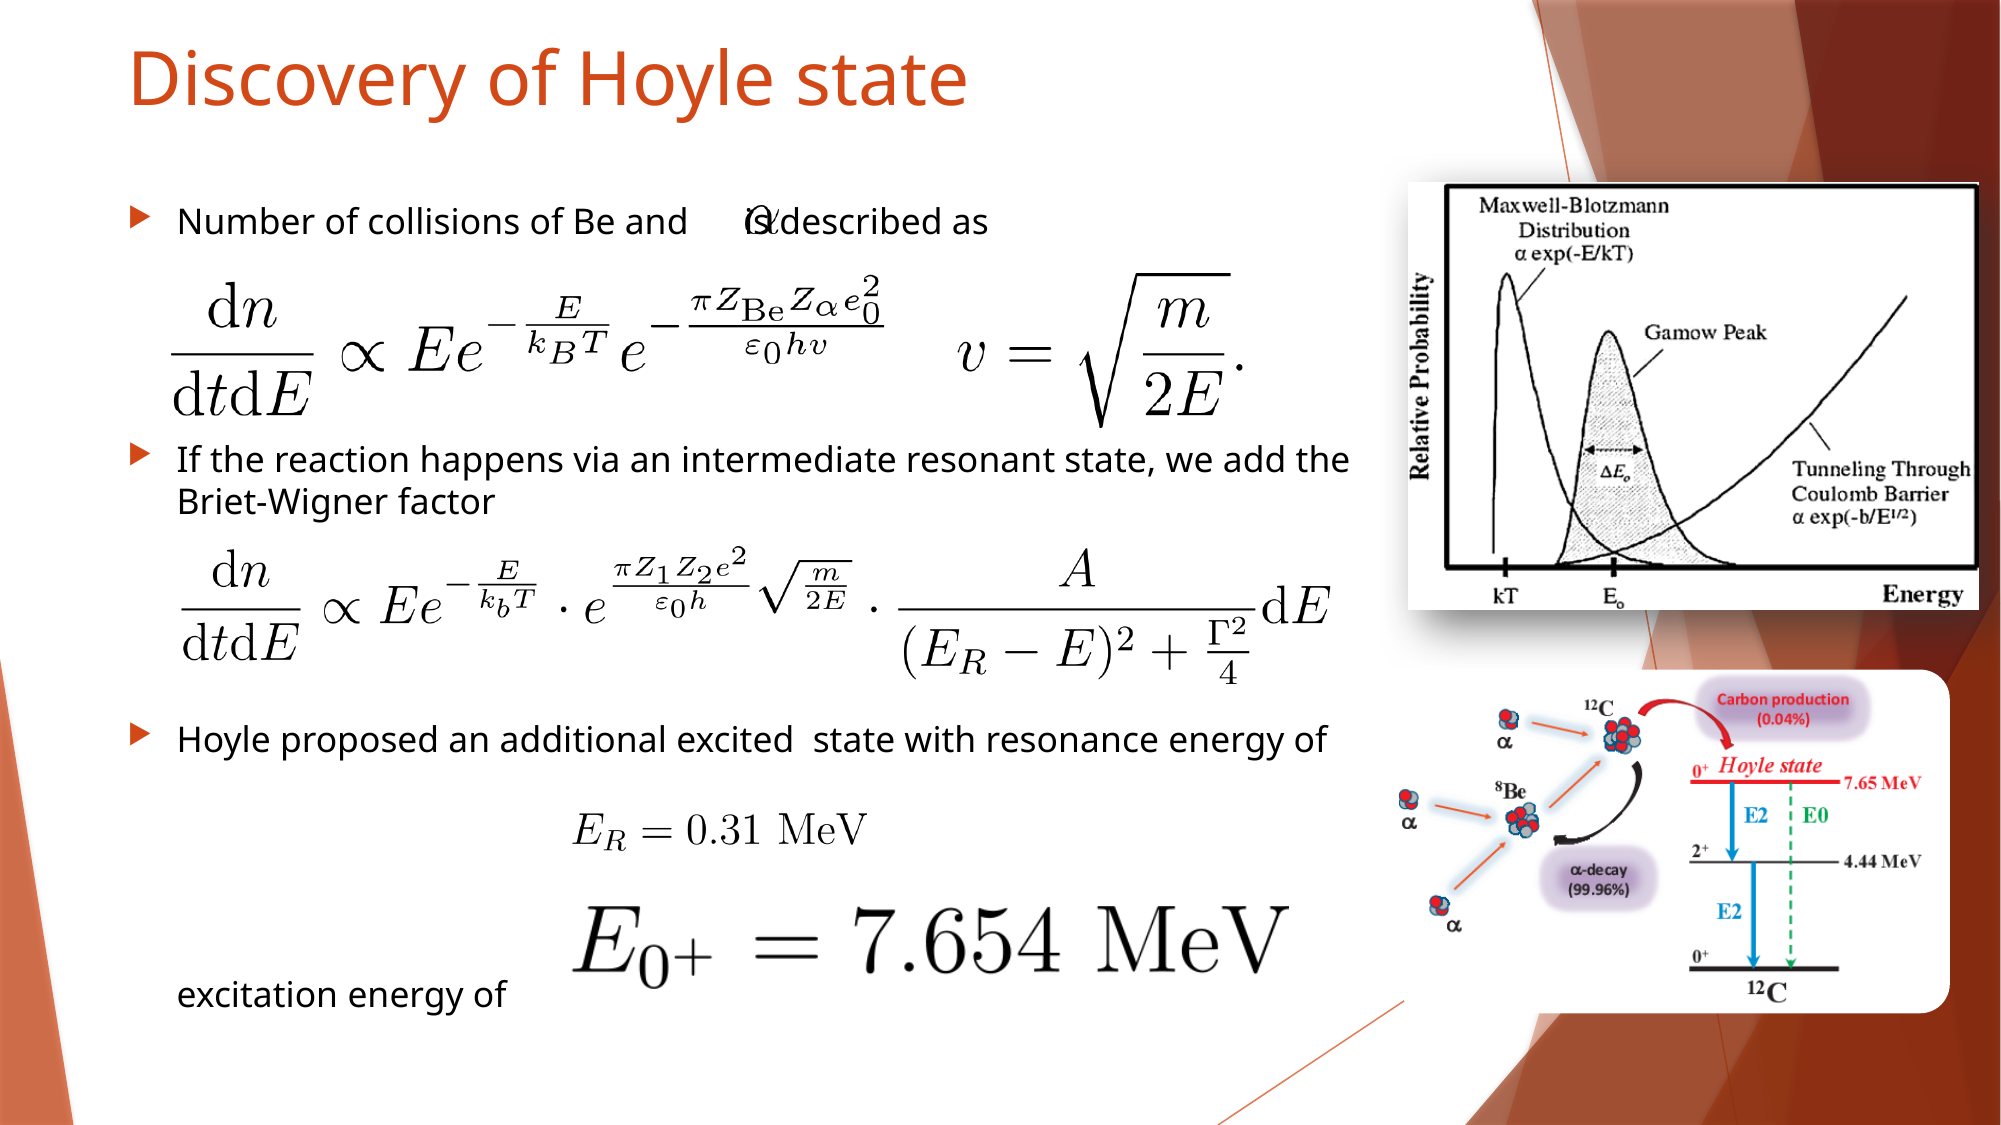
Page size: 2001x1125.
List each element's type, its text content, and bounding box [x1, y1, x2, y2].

title Discovery of Hoyle state [112, 23, 1888, 240]
picture [567, 905, 1289, 990]
picture [1408, 182, 1980, 611]
picture [570, 812, 867, 852]
picture [170, 273, 1244, 428]
picture [179, 545, 1332, 685]
picture [1398, 669, 1951, 1014]
picture [741, 205, 780, 235]
